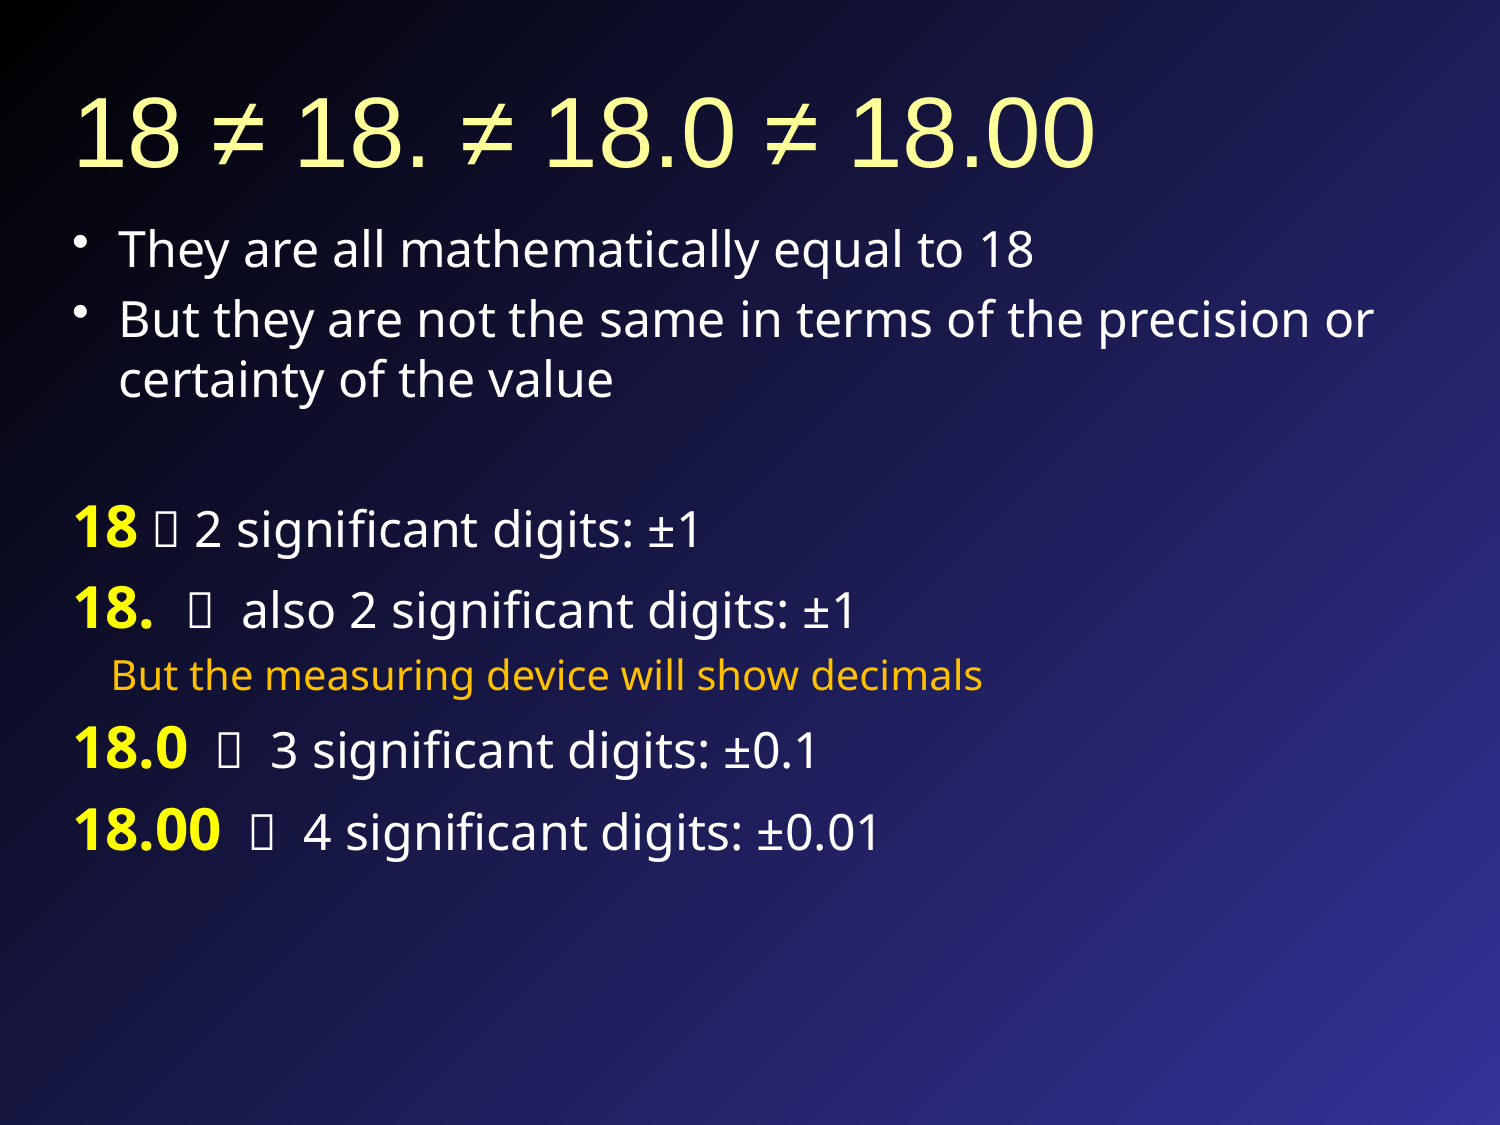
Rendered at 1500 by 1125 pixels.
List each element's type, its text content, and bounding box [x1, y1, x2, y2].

list They are all mathematically equal to 18 But they are not the same in terms of the precision or certainty of the value 18  2 significant digits: ±1 18.  also 2 significant digits: ±1 But the measuring device will show decimals 18.0  3 significant digits: ±0.1 18.00  4 significant digits: ±0.01 [57, 209, 1434, 1066]
title 18 ≠ 18. ≠ 18.0 ≠ 18.00 [57, 59, 1440, 197]
